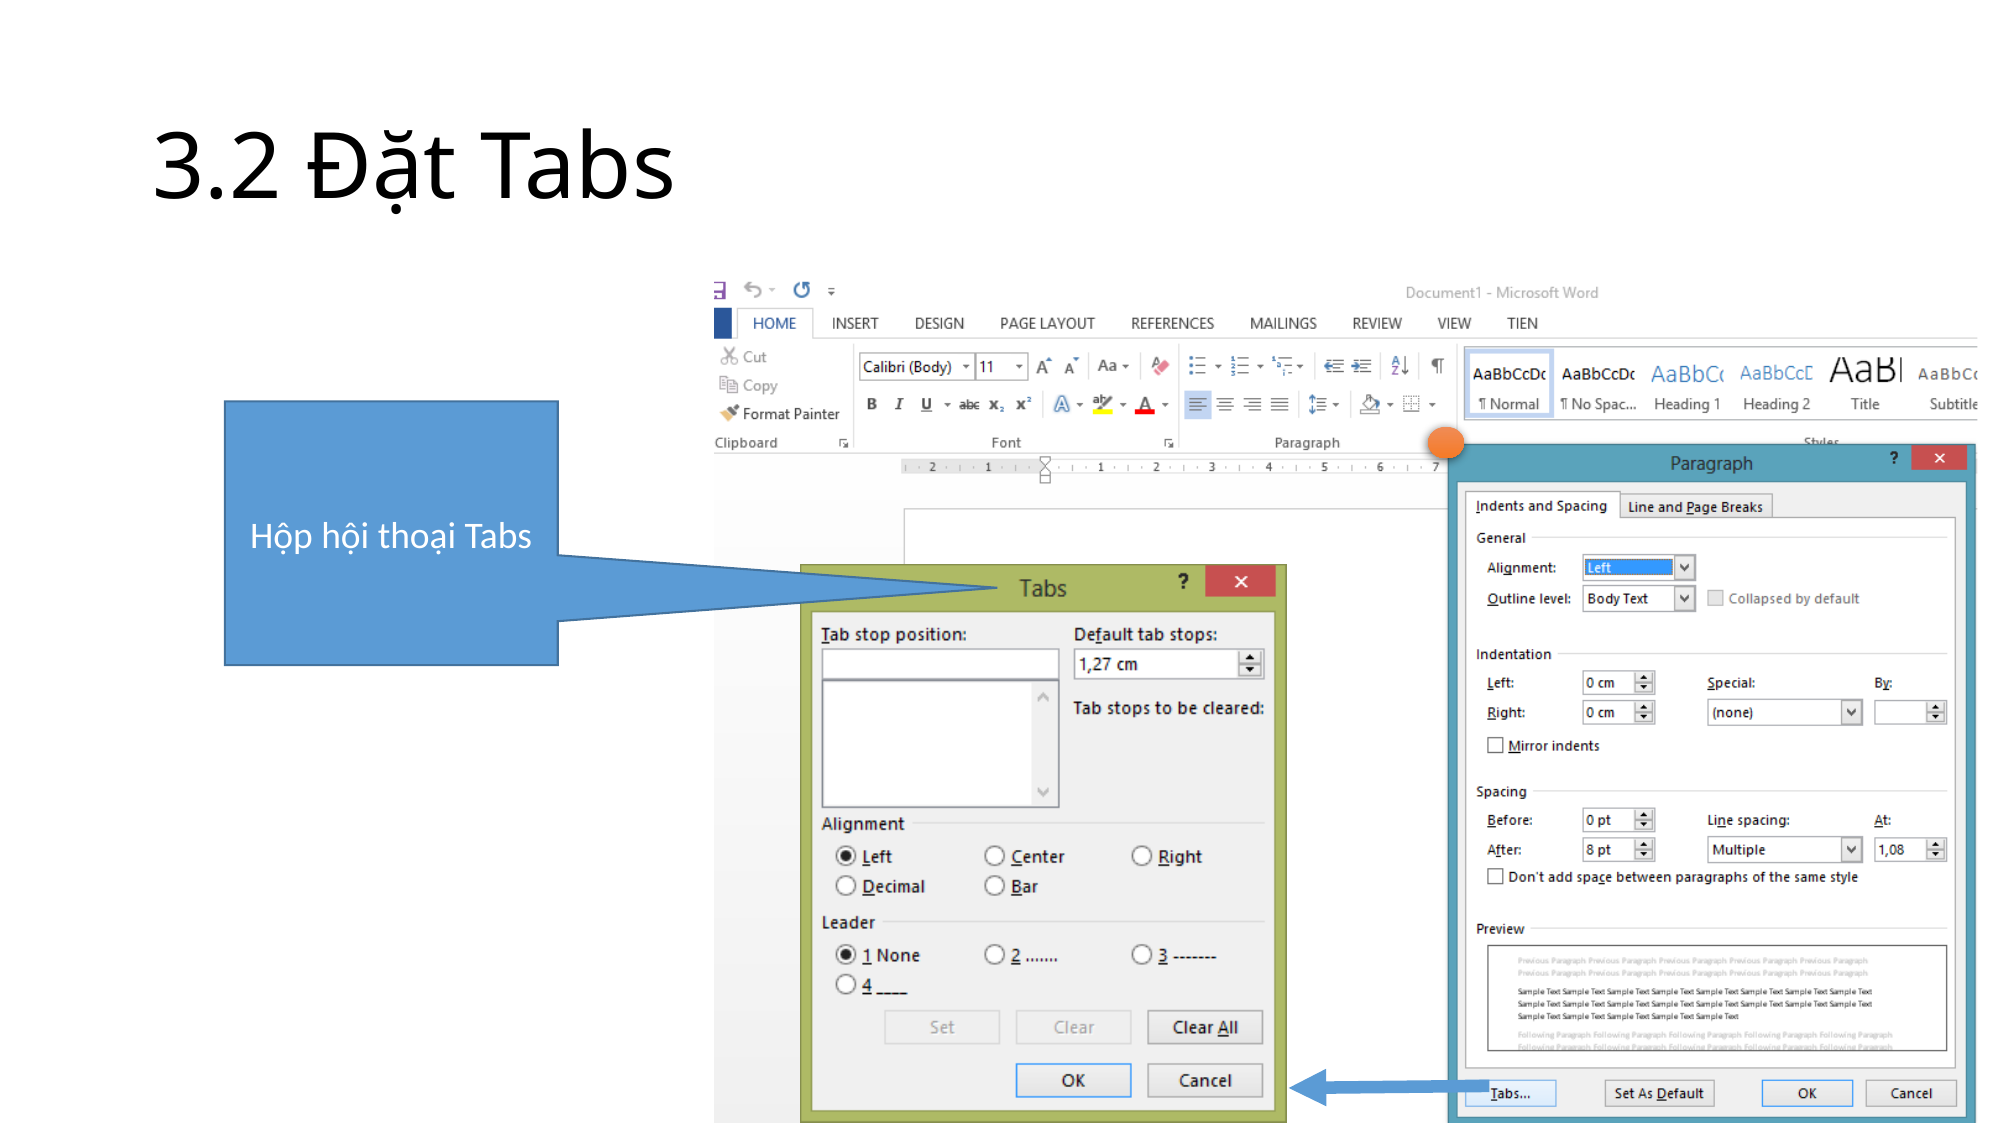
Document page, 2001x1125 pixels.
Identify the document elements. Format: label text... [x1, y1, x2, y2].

title 3.2 Đặt Tabs [137, 59, 1863, 278]
text_box Hộp hội thoại Tabs [223, 400, 714, 667]
picture [714, 277, 1978, 1123]
